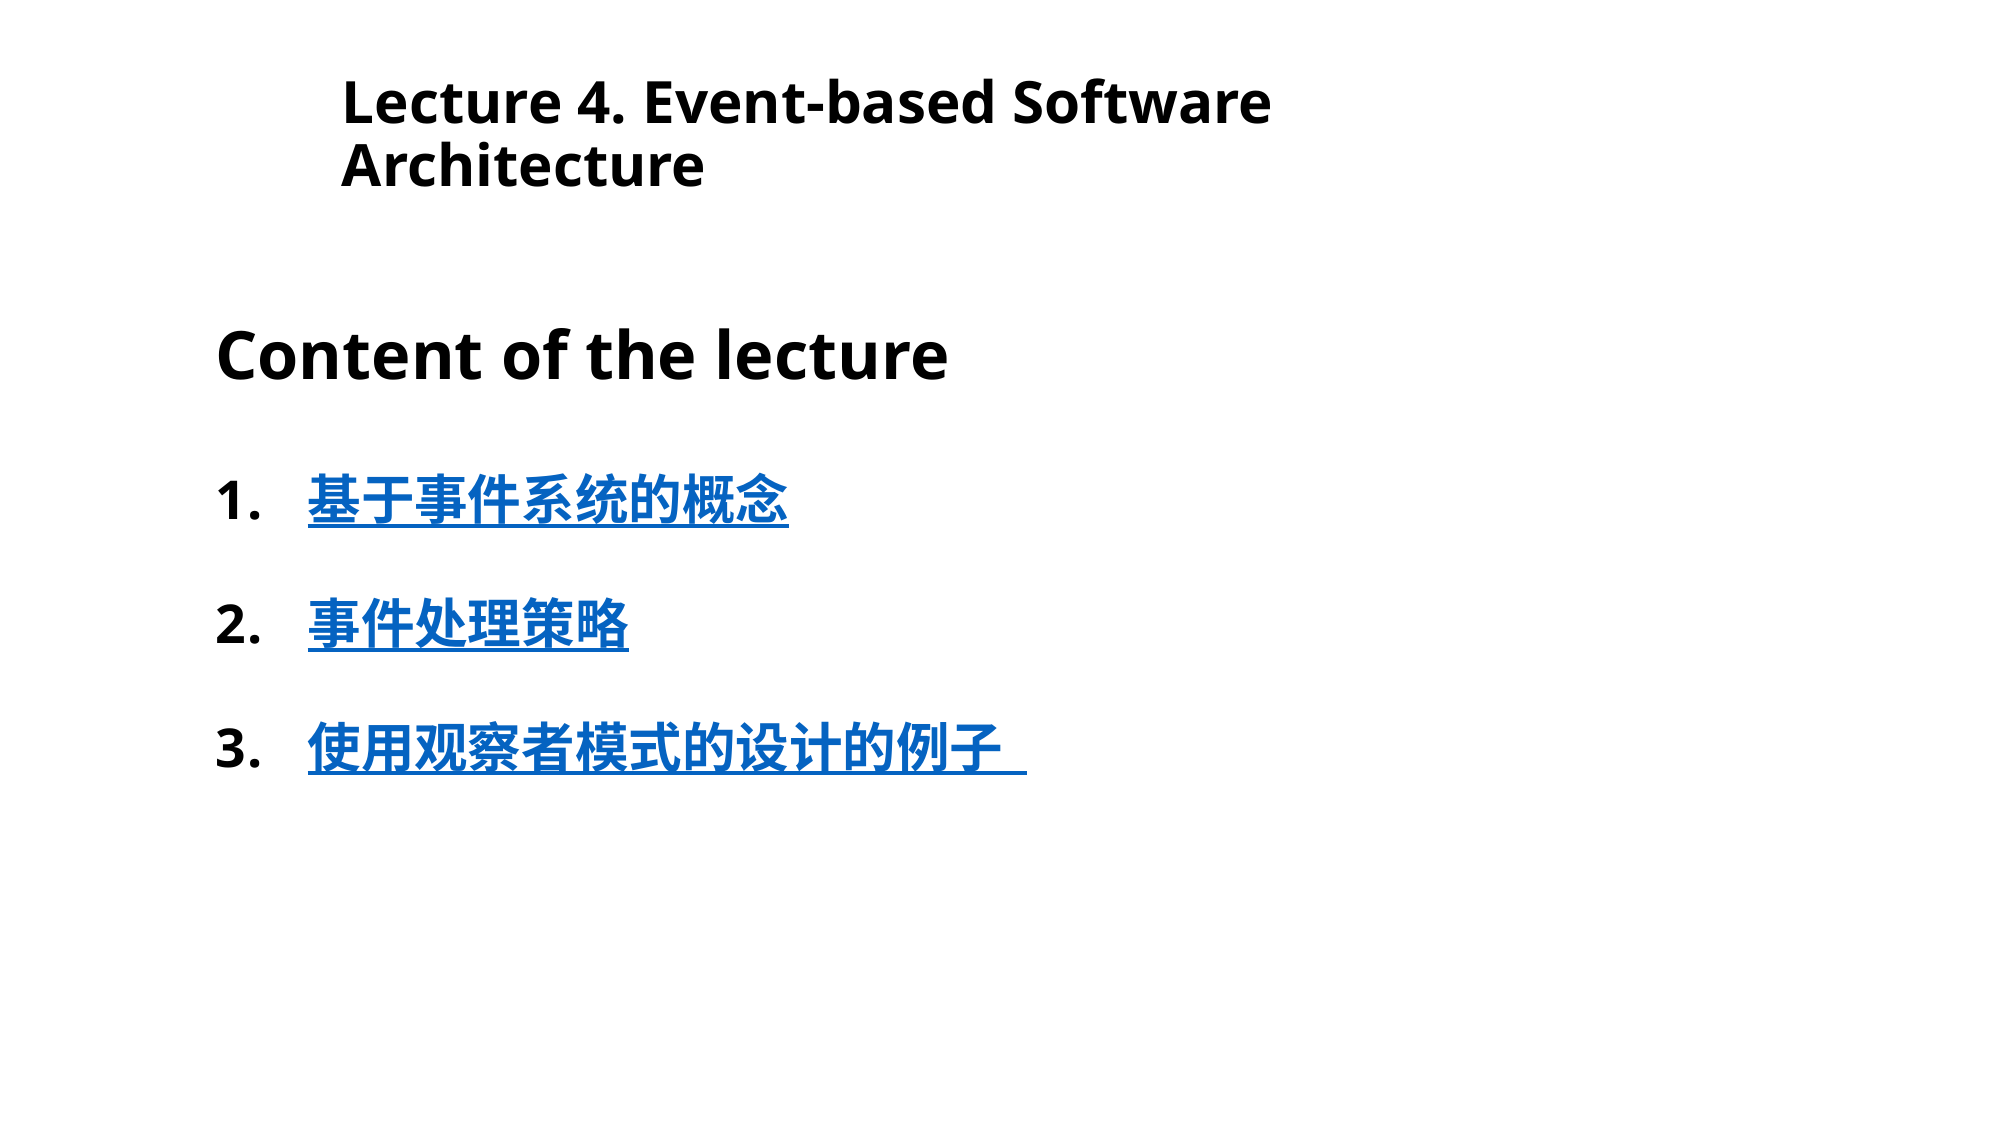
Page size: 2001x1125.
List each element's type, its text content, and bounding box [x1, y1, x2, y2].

list 基于事件系统的概念 事件处理策略 使用观察者模式的设计的例子 [200, 443, 1560, 801]
text_box Content of the lecture [200, 292, 1126, 413]
title Lecture 4. Event-based Software Architecture [326, 75, 1638, 197]
